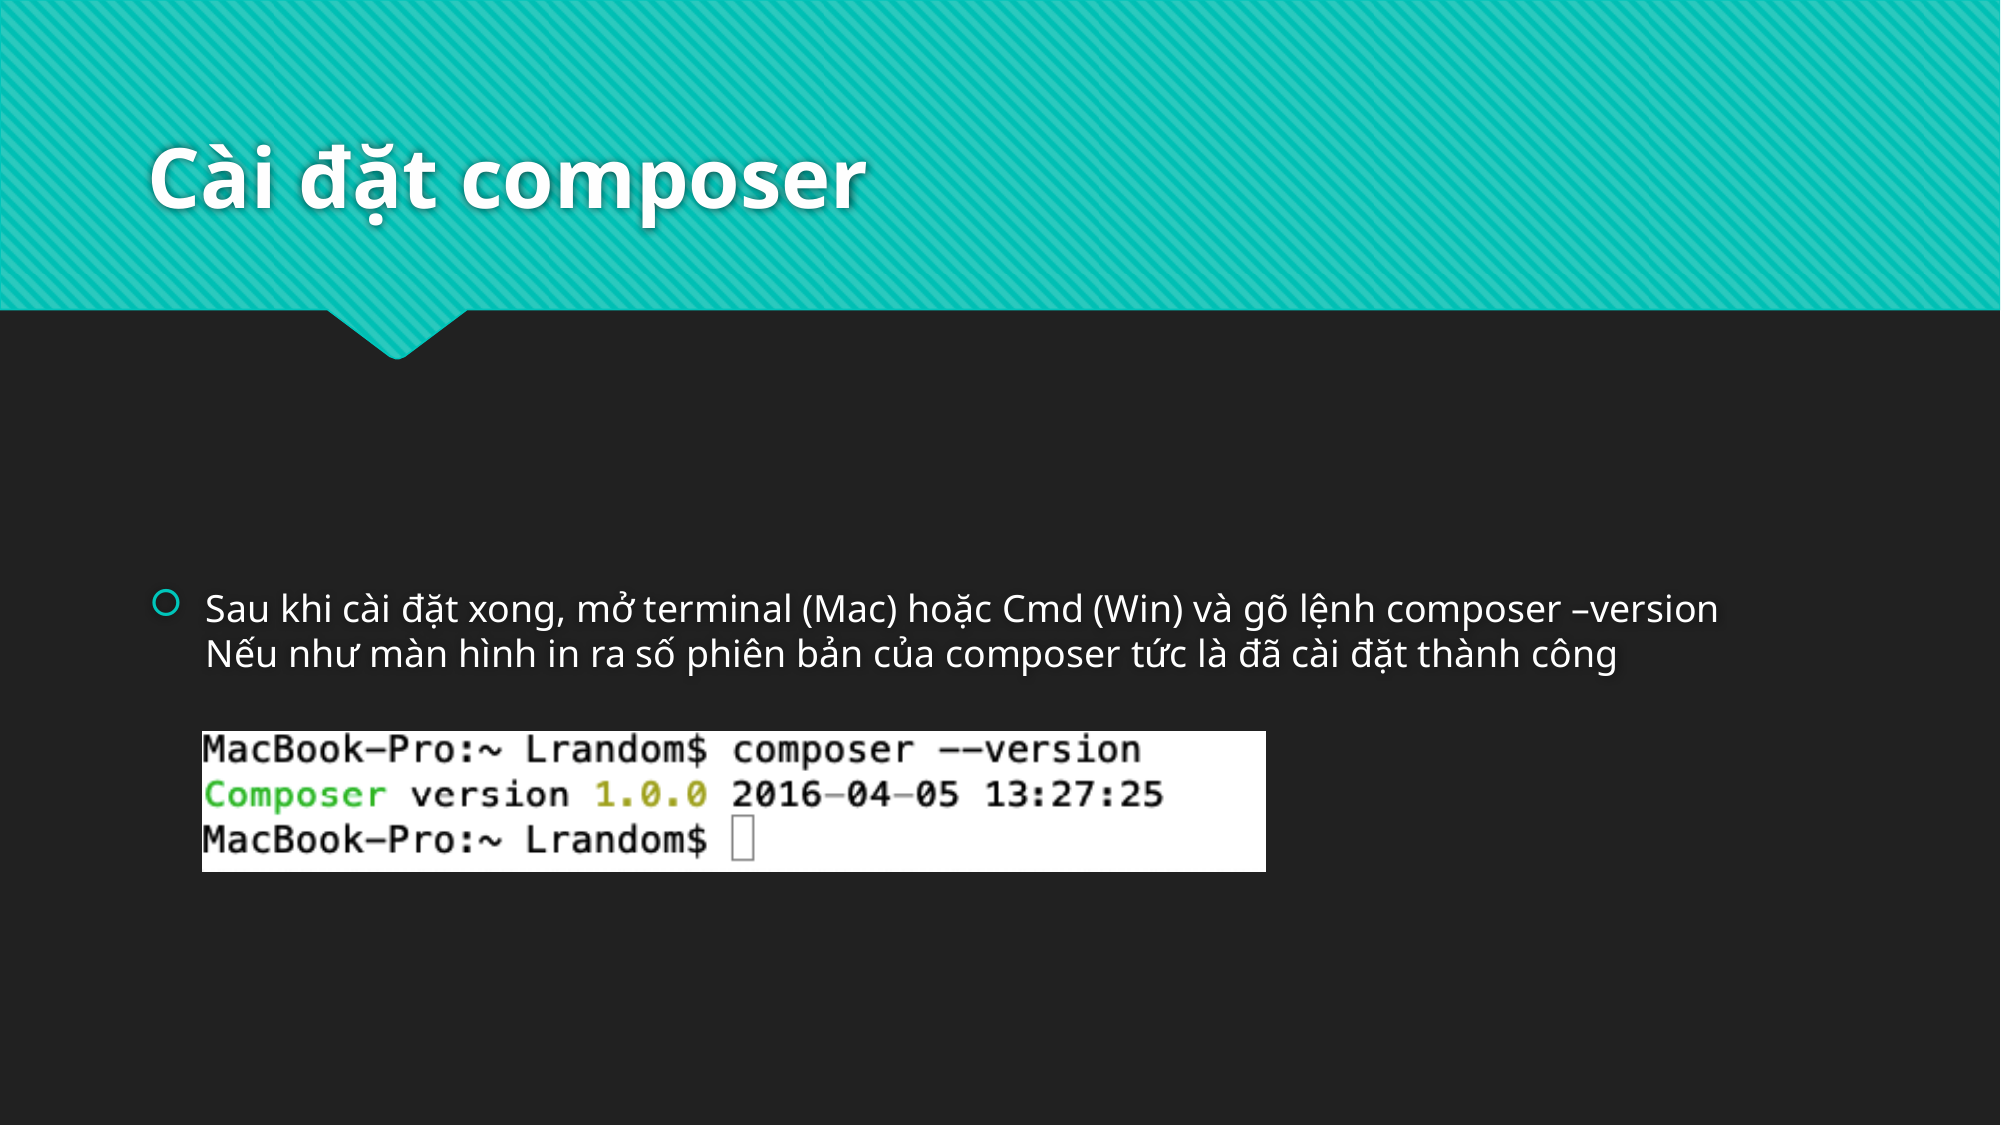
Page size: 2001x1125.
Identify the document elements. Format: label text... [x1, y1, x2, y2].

picture [202, 731, 1266, 872]
list Sau khi cài đặt xong, mở terminal (Mac) hoặc Cmd (Win) và gõ lệnh composer –version Nếu như màn hình in ra số phiên bản của composer tức là đã cài đặt thành công [134, 364, 1866, 962]
title Cài đặt composer [132, 73, 1868, 233]
